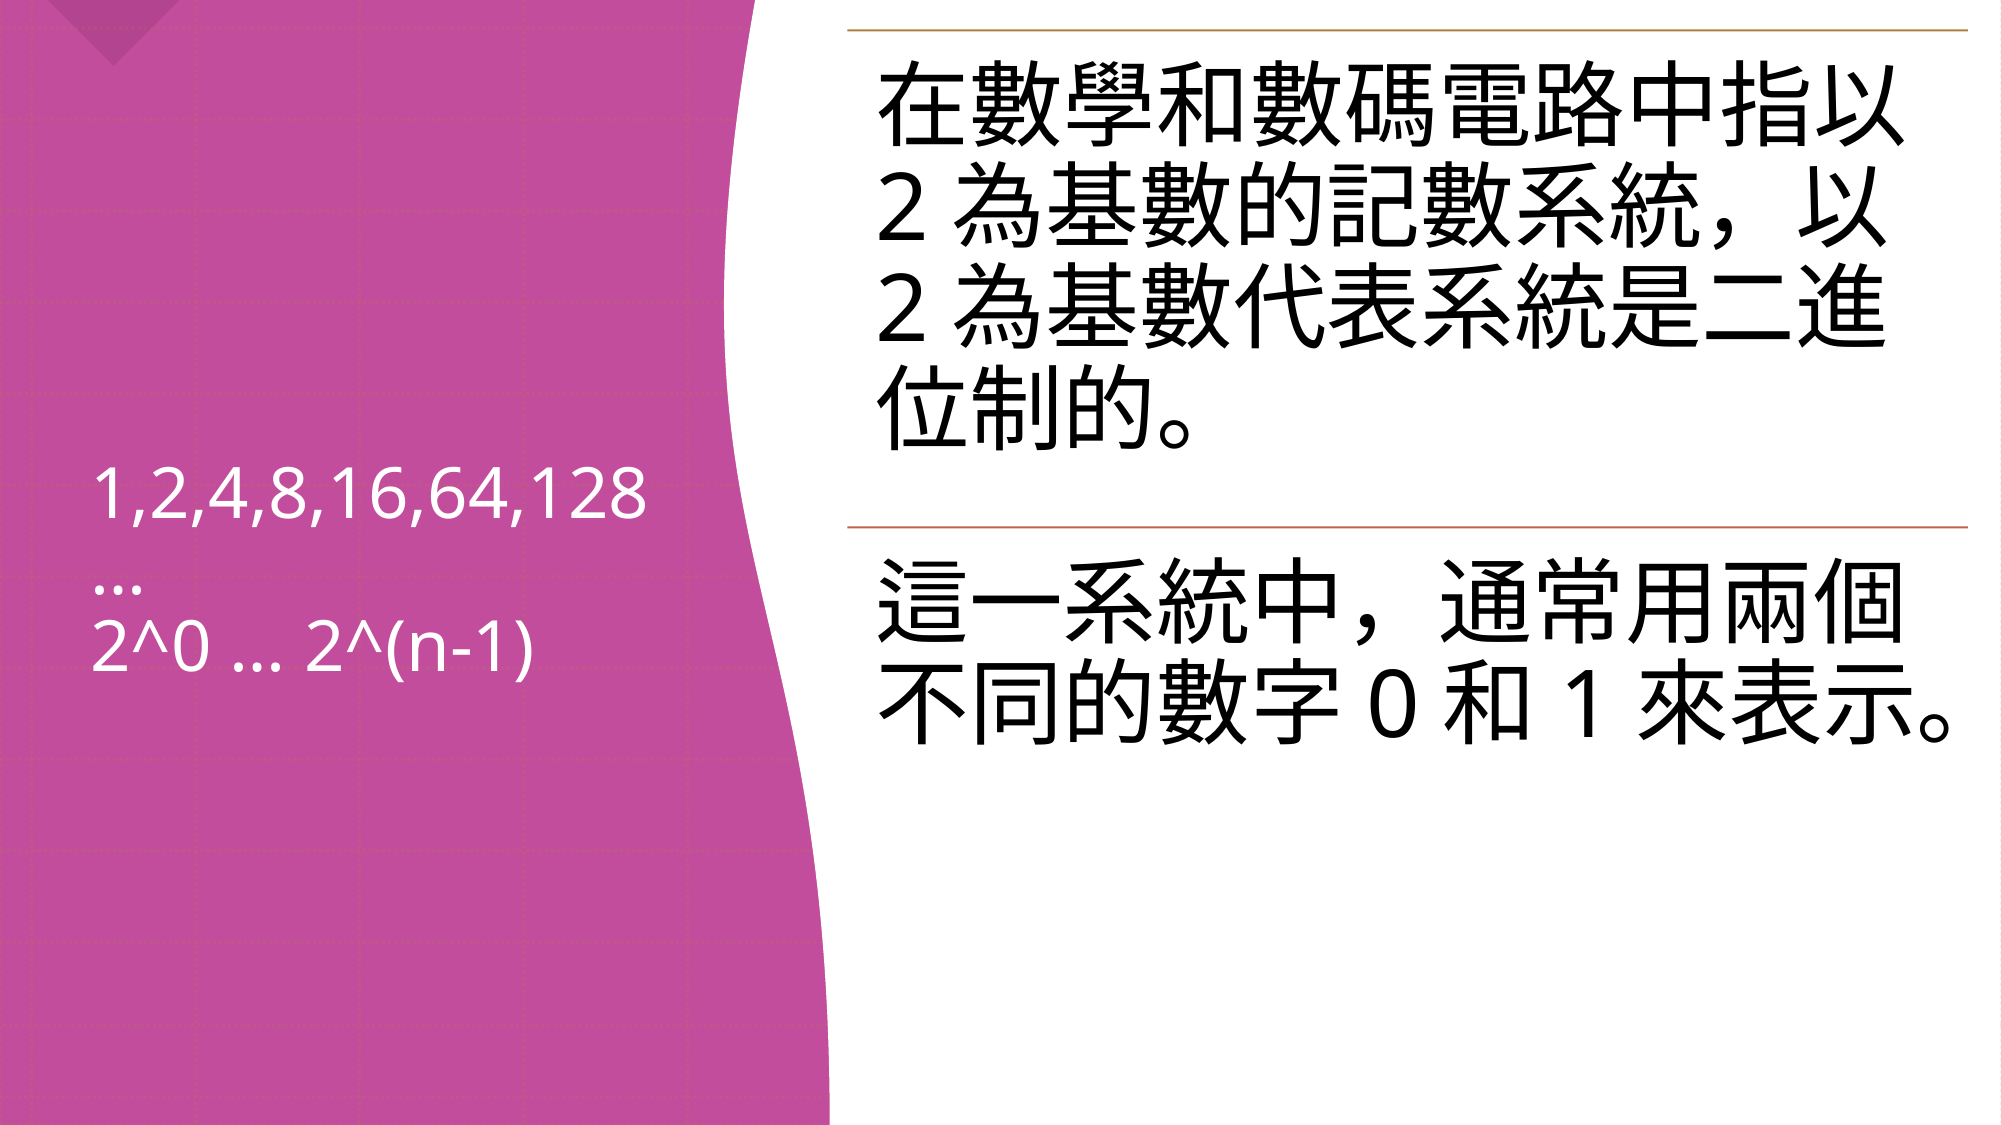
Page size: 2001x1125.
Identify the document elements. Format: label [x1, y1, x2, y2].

text_box [847, 30, 1968, 1025]
text_box [0, 0, 2000, 1125]
